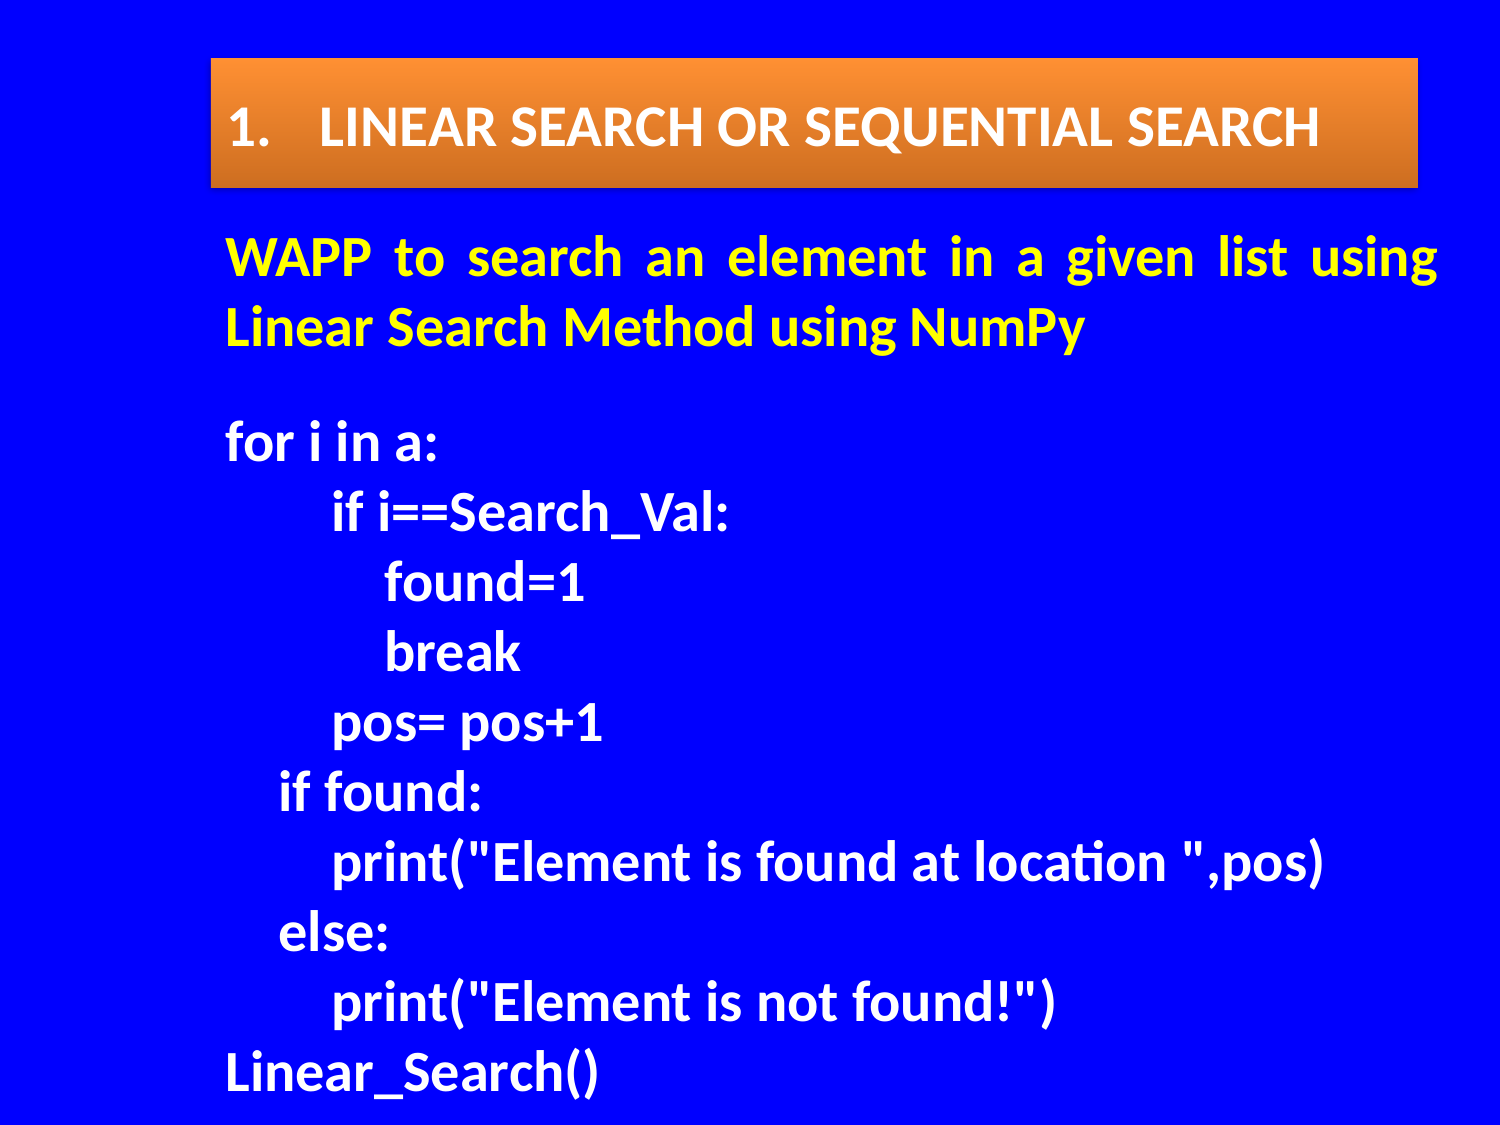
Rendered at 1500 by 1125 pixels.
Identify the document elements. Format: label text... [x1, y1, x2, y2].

text_box 1. LINEAR SEARCH OR SEQUENTIAL SEARCH [210, 58, 1418, 188]
text_box WAPP to search an element in a given list using Linear Search Method using NumPy for i in a: if i==Search_Val: found=1 break pos= pos+1 if found: print("Element is found at location ",pos) else: print("Element is not found!") Linear_Search() [210, 210, 1454, 1111]
